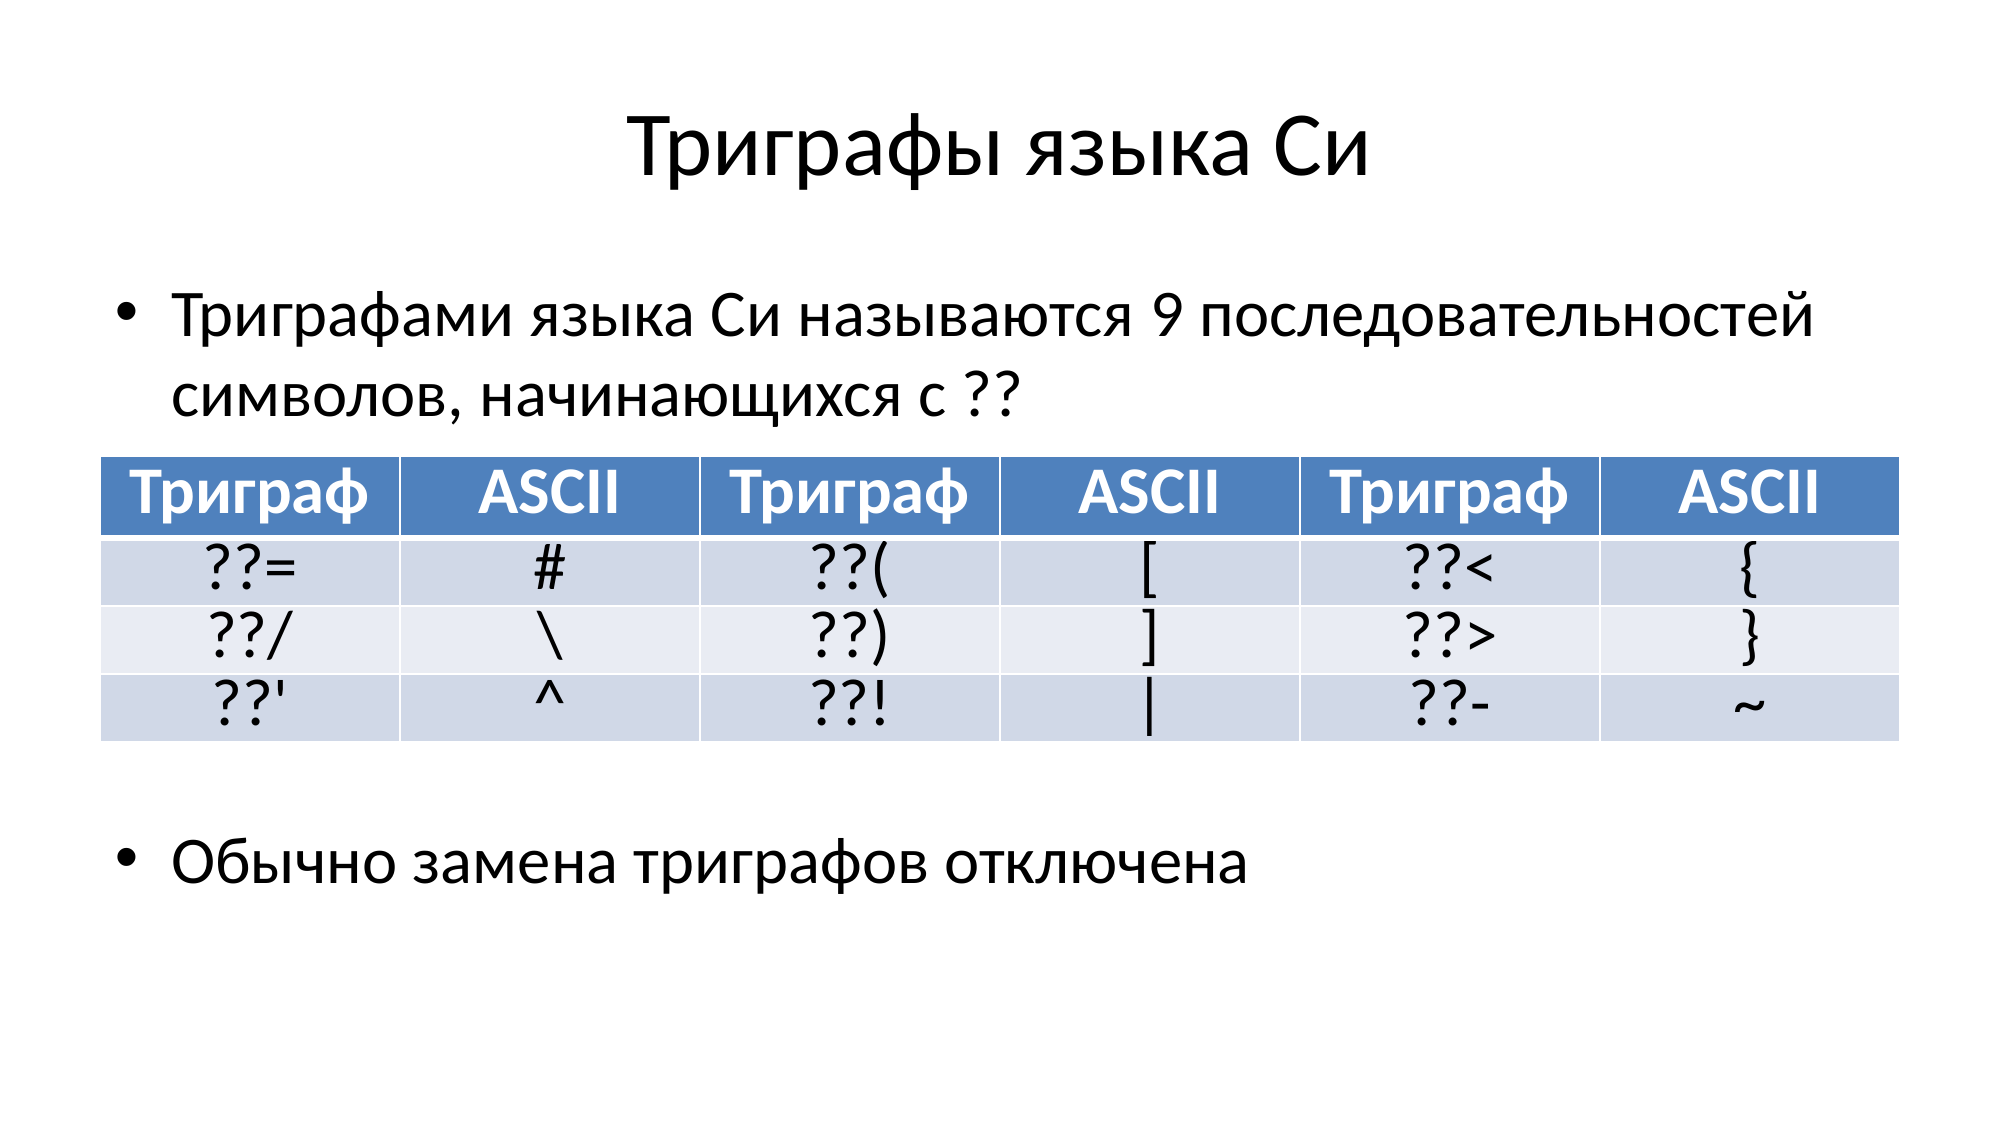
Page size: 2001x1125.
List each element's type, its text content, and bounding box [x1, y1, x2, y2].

table_cell \ [401, 607, 699, 673]
table_cell ??= [101, 541, 399, 605]
table_cell ^ [401, 675, 699, 741]
table_header ASCII [401, 457, 699, 535]
table_cell ] [1001, 607, 1299, 673]
table_cell ??/ [101, 607, 399, 673]
table_cell [ [1001, 541, 1299, 605]
table_header ASCII [1001, 457, 1299, 535]
table_cell ??) [701, 607, 999, 673]
table_cell ??< [1301, 541, 1599, 605]
table_cell | [1001, 675, 1299, 741]
table_cell { [1601, 541, 1899, 605]
list Триграфами языка Си называются 9 последовательностей символов, начинающихся с ?? Обычно замена триграфов отключена [99, 262, 1900, 455]
table_cell ??! [701, 675, 999, 741]
table_cell ~ [1601, 675, 1899, 741]
table_cell ??- [1301, 675, 1599, 741]
table_cell ??( [701, 541, 999, 605]
table_cell # [401, 541, 699, 605]
table_cell } [1601, 607, 1899, 673]
title Триграфы языка Си [99, 45, 1900, 233]
list Триграфами языка Си называются 9 последовательностей символов, начинающихся с ?? Обычно замена триграфов отключена [99, 743, 1900, 1005]
table_header Триграф [1301, 457, 1599, 535]
table_header Триграф [101, 457, 399, 535]
table_cell ??> [1301, 607, 1599, 673]
table_cell ??' [101, 675, 399, 741]
table_header ASCII [1601, 457, 1899, 535]
table_header Триграф [701, 457, 999, 535]
